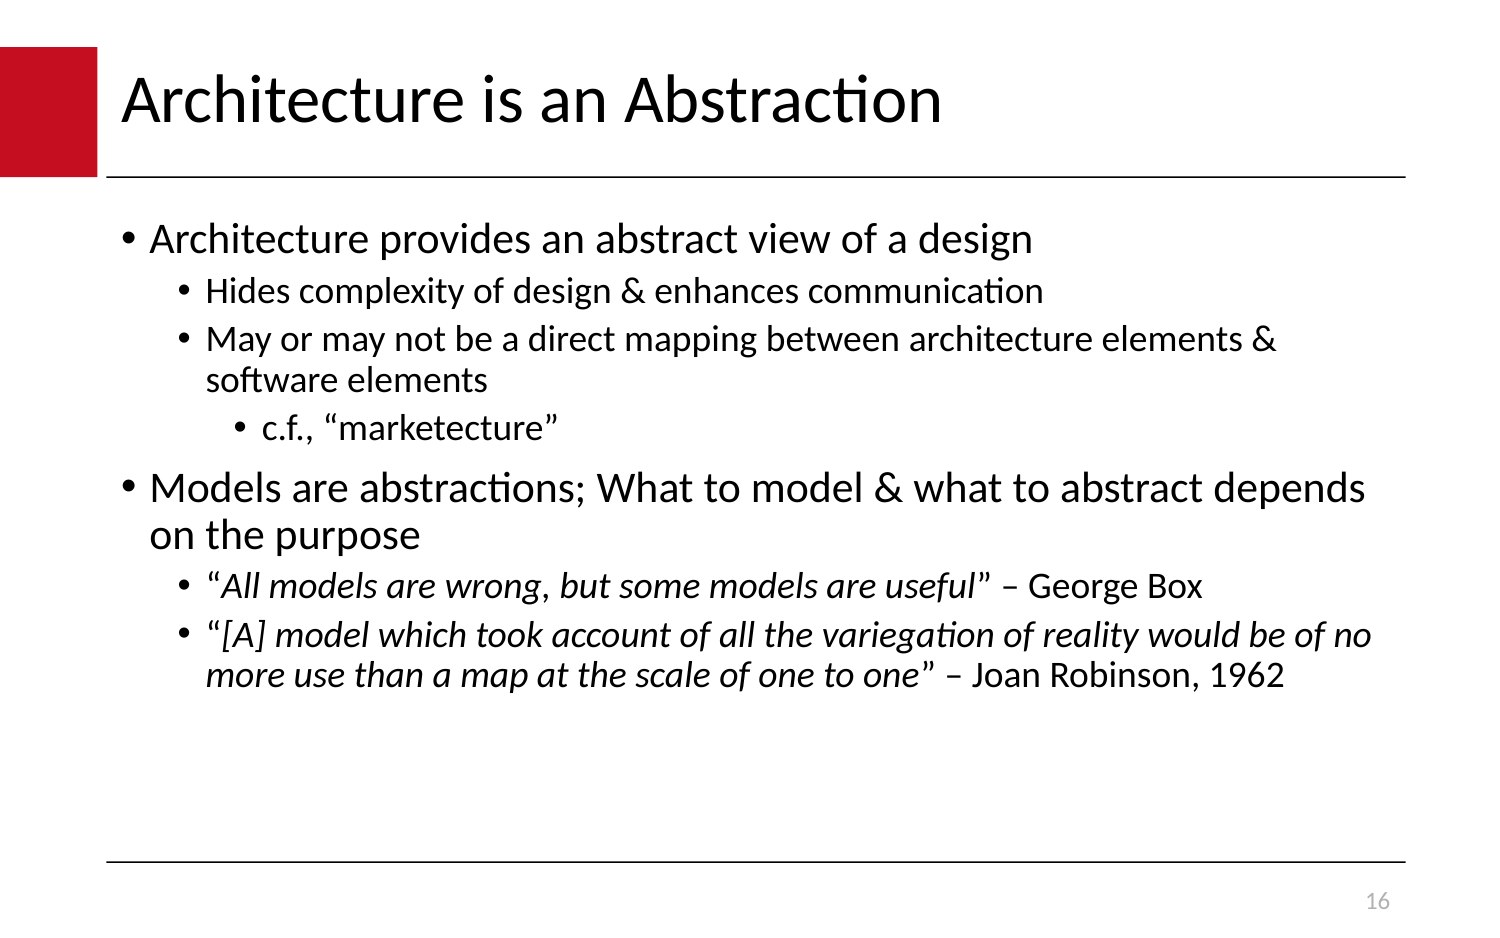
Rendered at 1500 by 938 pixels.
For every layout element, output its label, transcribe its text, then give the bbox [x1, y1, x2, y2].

title Architecture is an Abstraction [106, 47, 1195, 154]
list Architecture provides an abstract view of a design Hides complexity of design & enhances communication May or may not be a direct mapping between architecture elements & software elements c.f., “marketecture” Models are abstractions; What to model & what to abstract depends on the purpose “All models are wrong, but some models are useful” – George Box “[A] model which took account of all the variegation of reality would be of no more use than a map at the scale of one to one” – Joan Robinson, 1962 [106, 208, 1405, 815]
slide_number 16 [1101, 880, 1406, 918]
